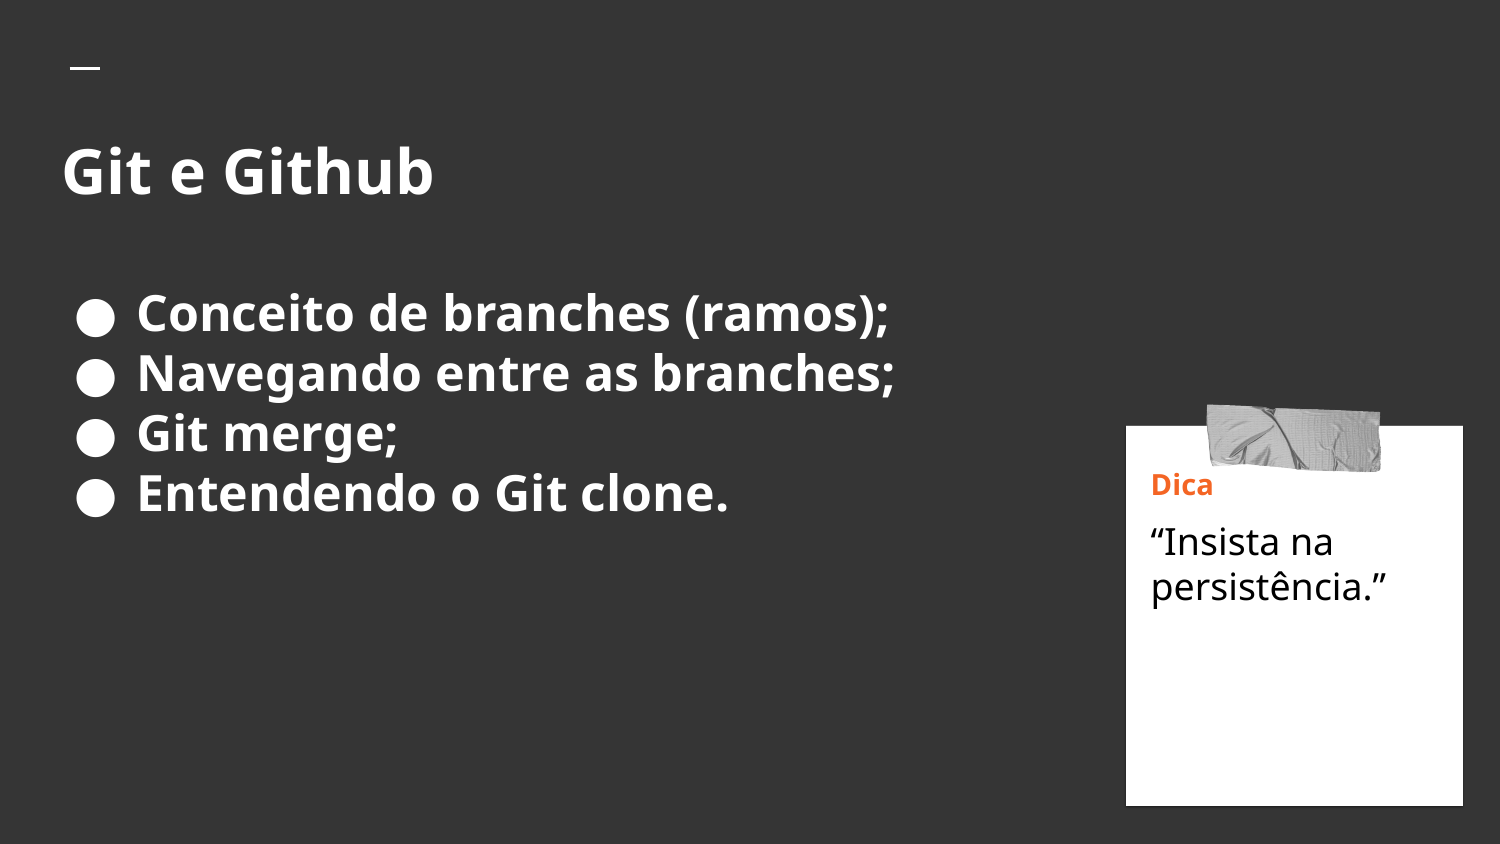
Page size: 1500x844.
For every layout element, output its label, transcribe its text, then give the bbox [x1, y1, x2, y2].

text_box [1112, 403, 1476, 821]
title Git e Github Conceito de branches (ramos); Navegando entre as branches; Git merge; Entendendo o Git clone. [46, 116, 1225, 746]
